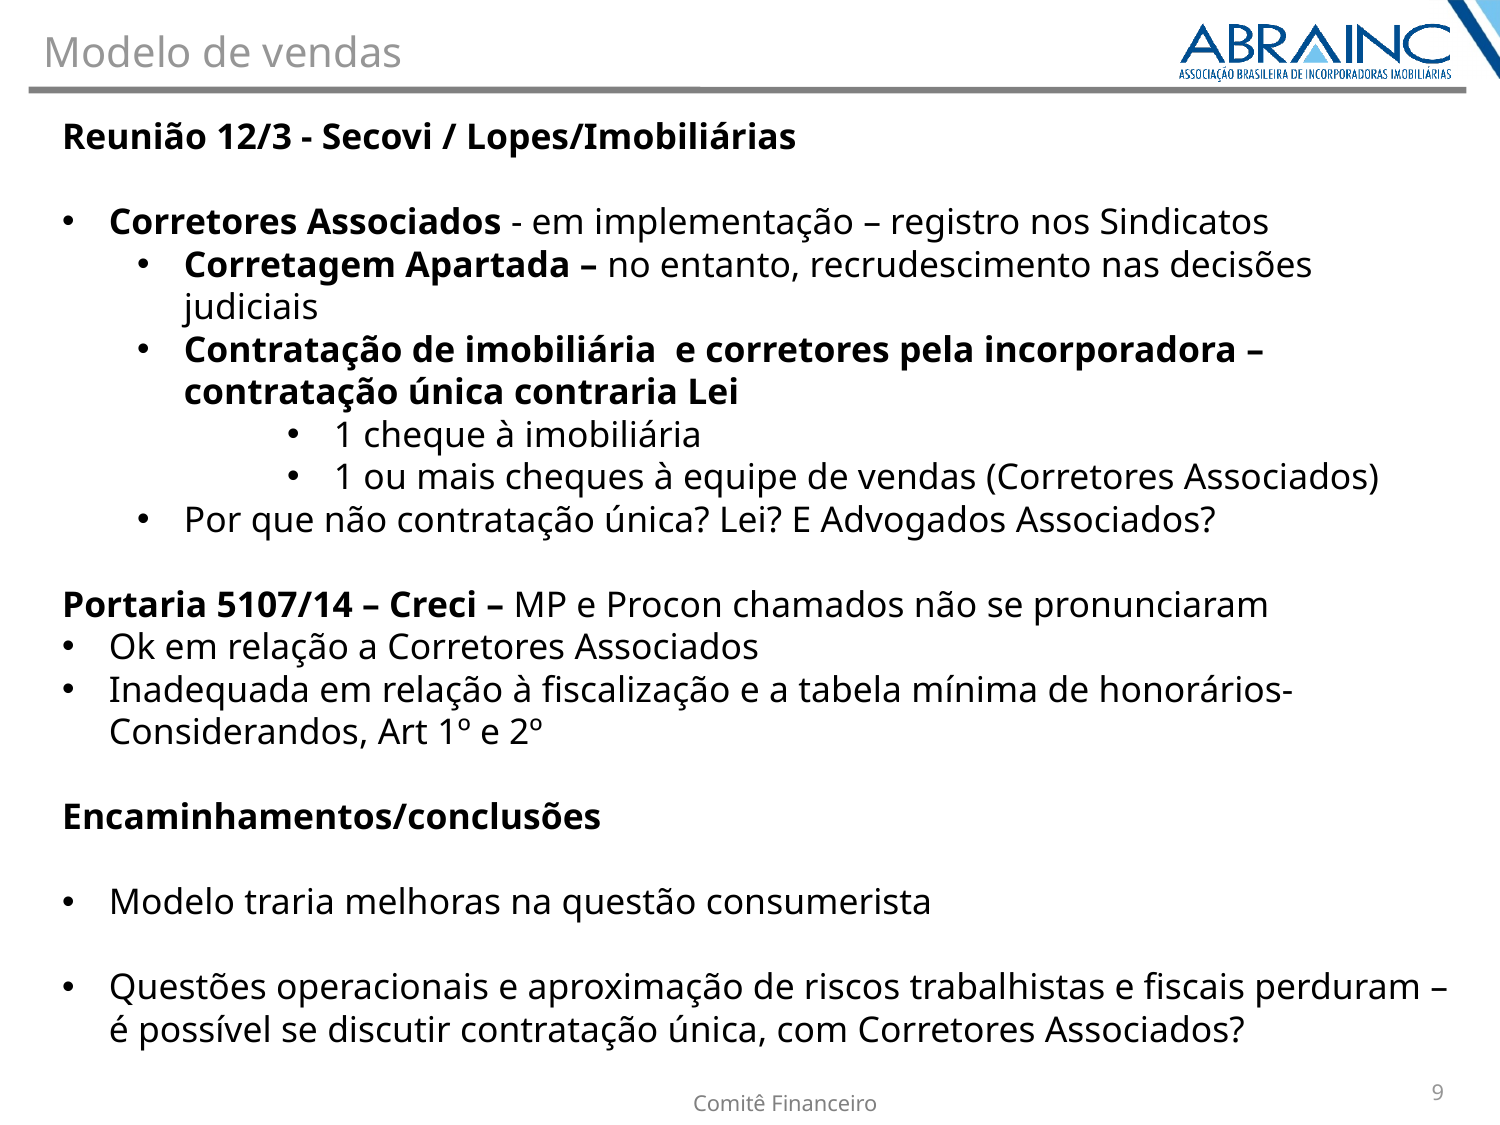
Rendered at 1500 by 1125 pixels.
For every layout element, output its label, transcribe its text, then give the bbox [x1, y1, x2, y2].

picture [1175, 0, 1500, 83]
title Modelo de vendas [29, 0, 1429, 157]
text_box 9 [1198, 1070, 1459, 1114]
text_box Reunião 12/3 - Secovi / Lopes/Imobiliárias Corretores Associados - em implementação – registro nos Sindicatos Corretagem Apartada – no entanto, recrudescimento nas decisões judiciais Contratação de imobiliária e corretores pela incorporadora – contratação única contraria Lei 1 cheque à imobiliária 1 ou mais cheques à equipe de vendas (Corretores Associados) Por que não contratação única? Lei? E Advogados Associados? Portaria 5107/14 – Creci – MP e Procon chamados não se pronunciaram Ok em relação a Corretores Associados Inadequada em relação à fiscalização e a tabela mínima de honorários- Considerandos, Art 1º e 2º Encaminhamentos/conclusões Modelo traria melhoras na questão consumerista Questões operacionais e aproximação de riscos trabalhistas e fiscais perduram – é possível se discutir contratação única, com Corretores Associados? [51, 66, 1467, 1125]
text_box Comitê Financeiro [655, 1081, 916, 1125]
